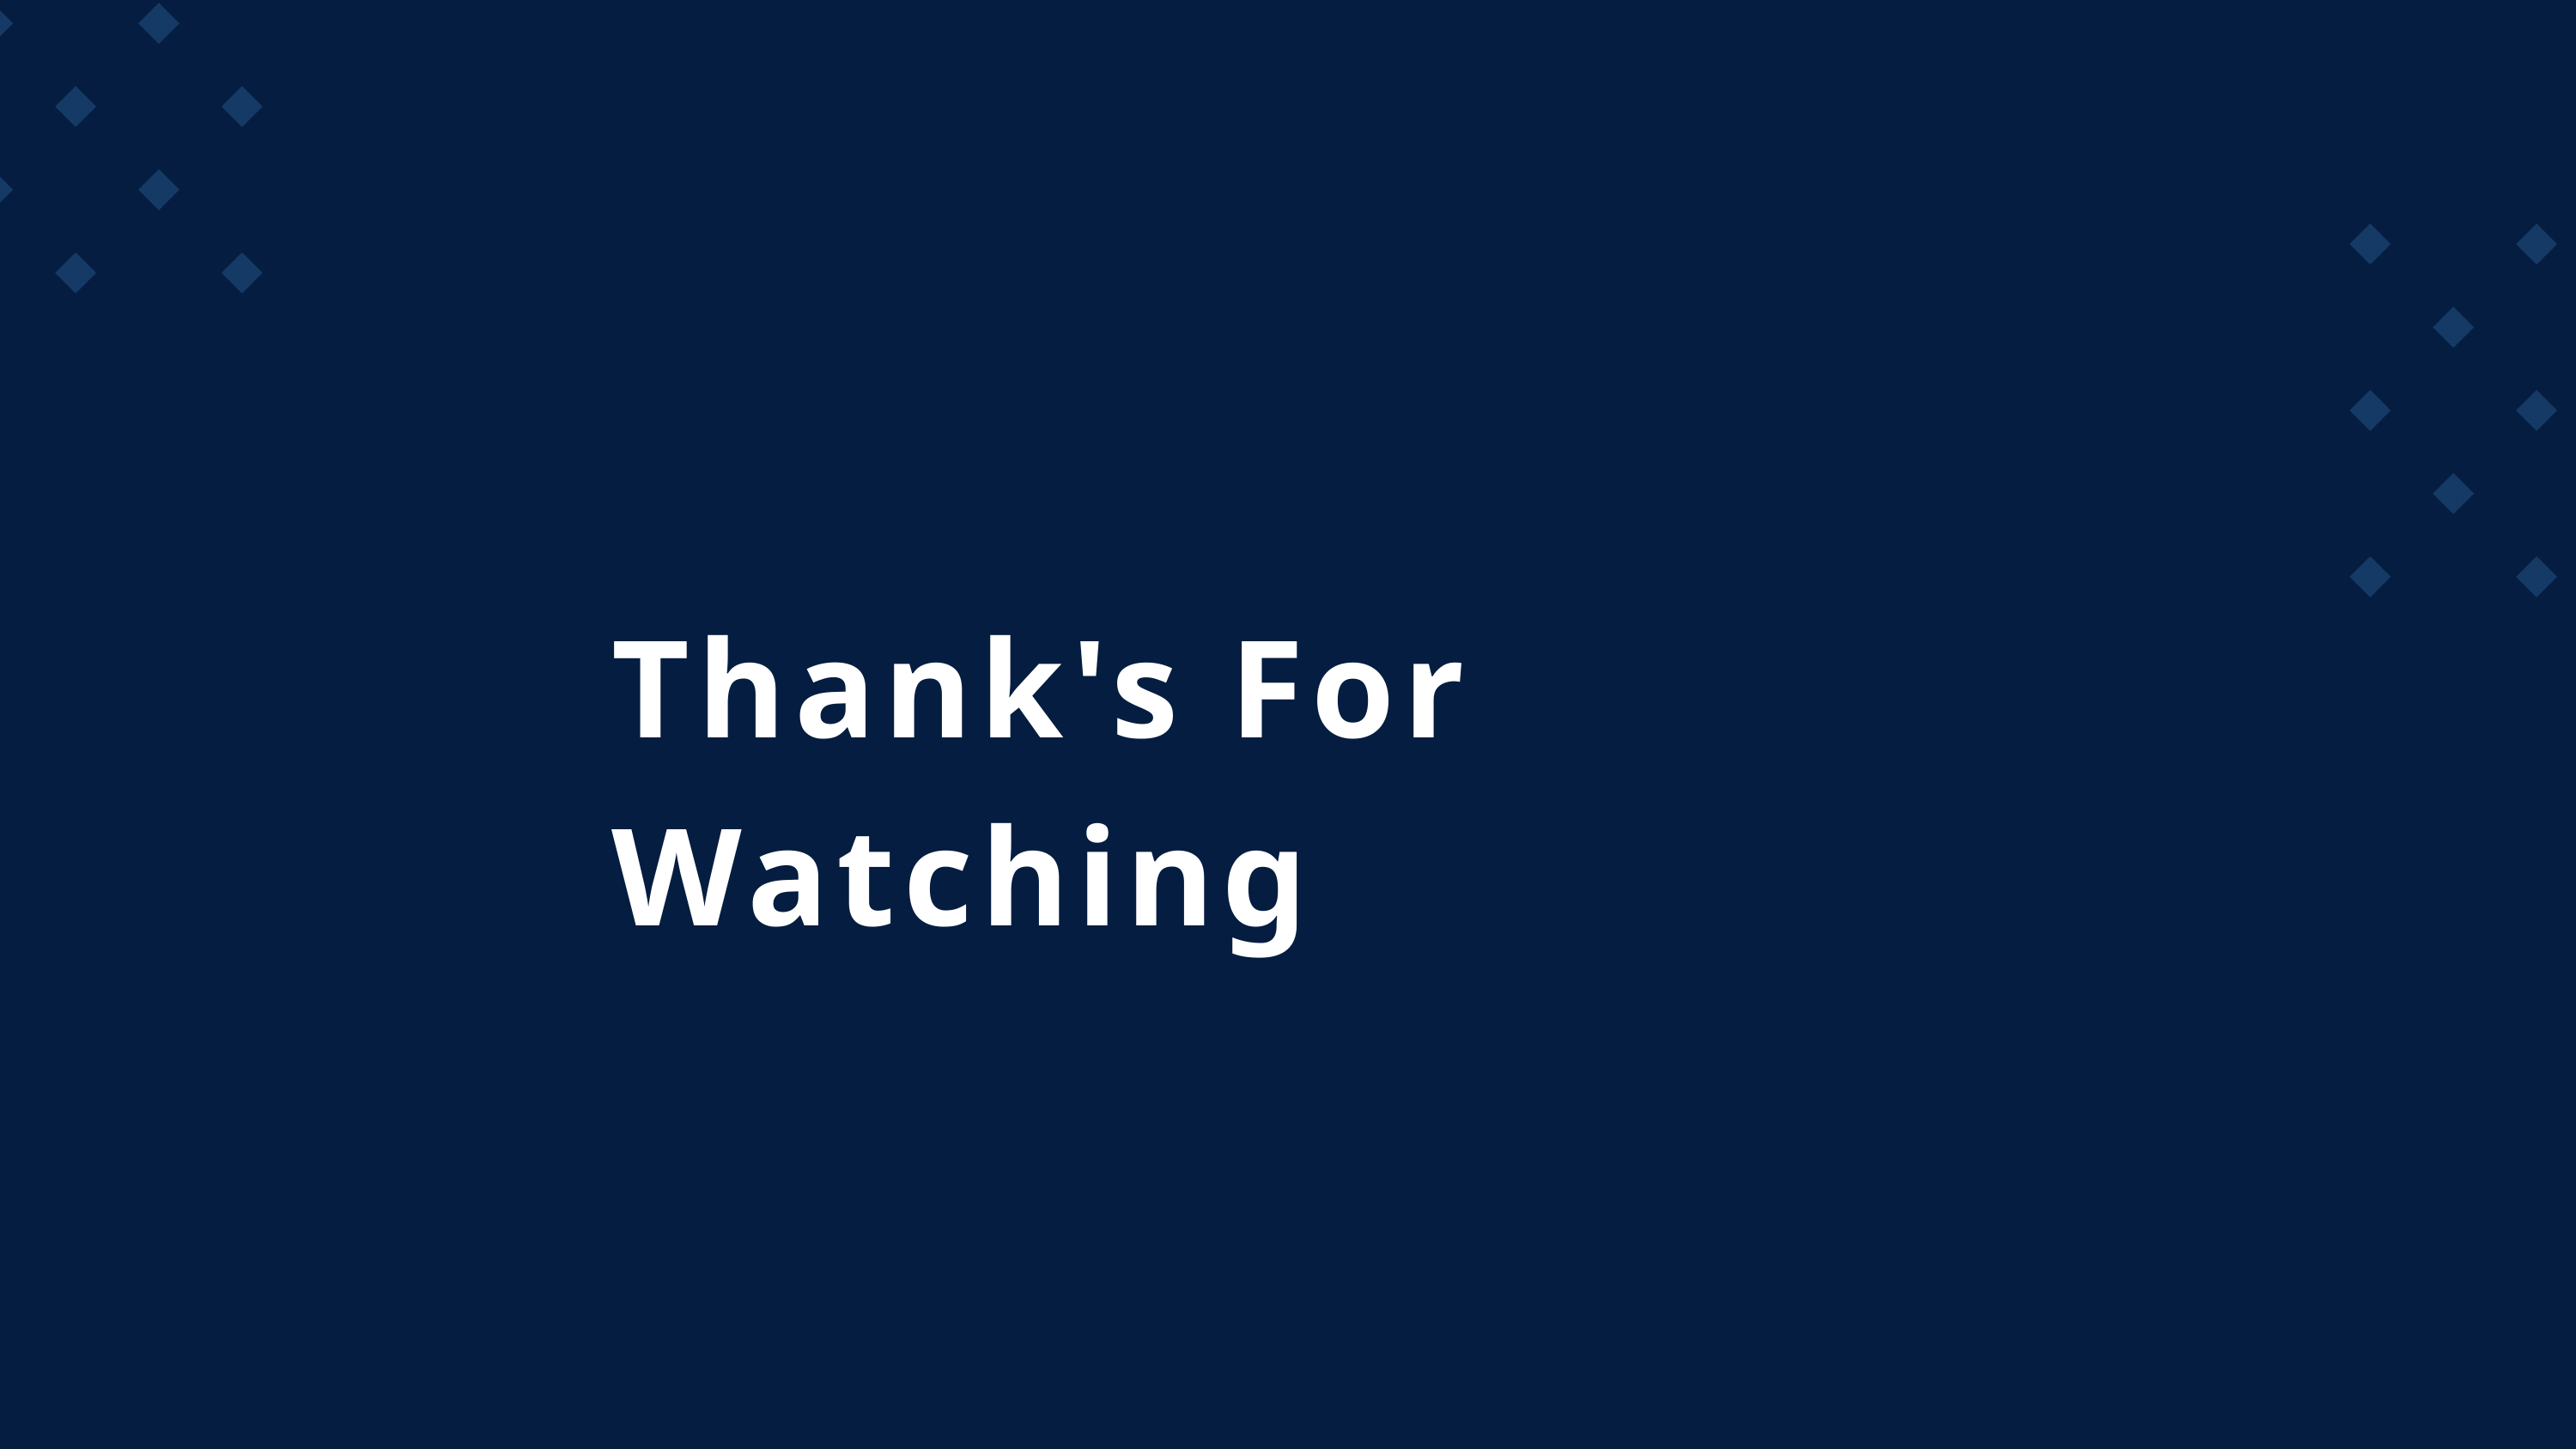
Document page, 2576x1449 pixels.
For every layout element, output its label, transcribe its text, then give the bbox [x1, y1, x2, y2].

text_box Thank's For Watching [611, 575, 2082, 954]
text_box [2349, 223, 2576, 597]
text_box [0, 0, 263, 294]
